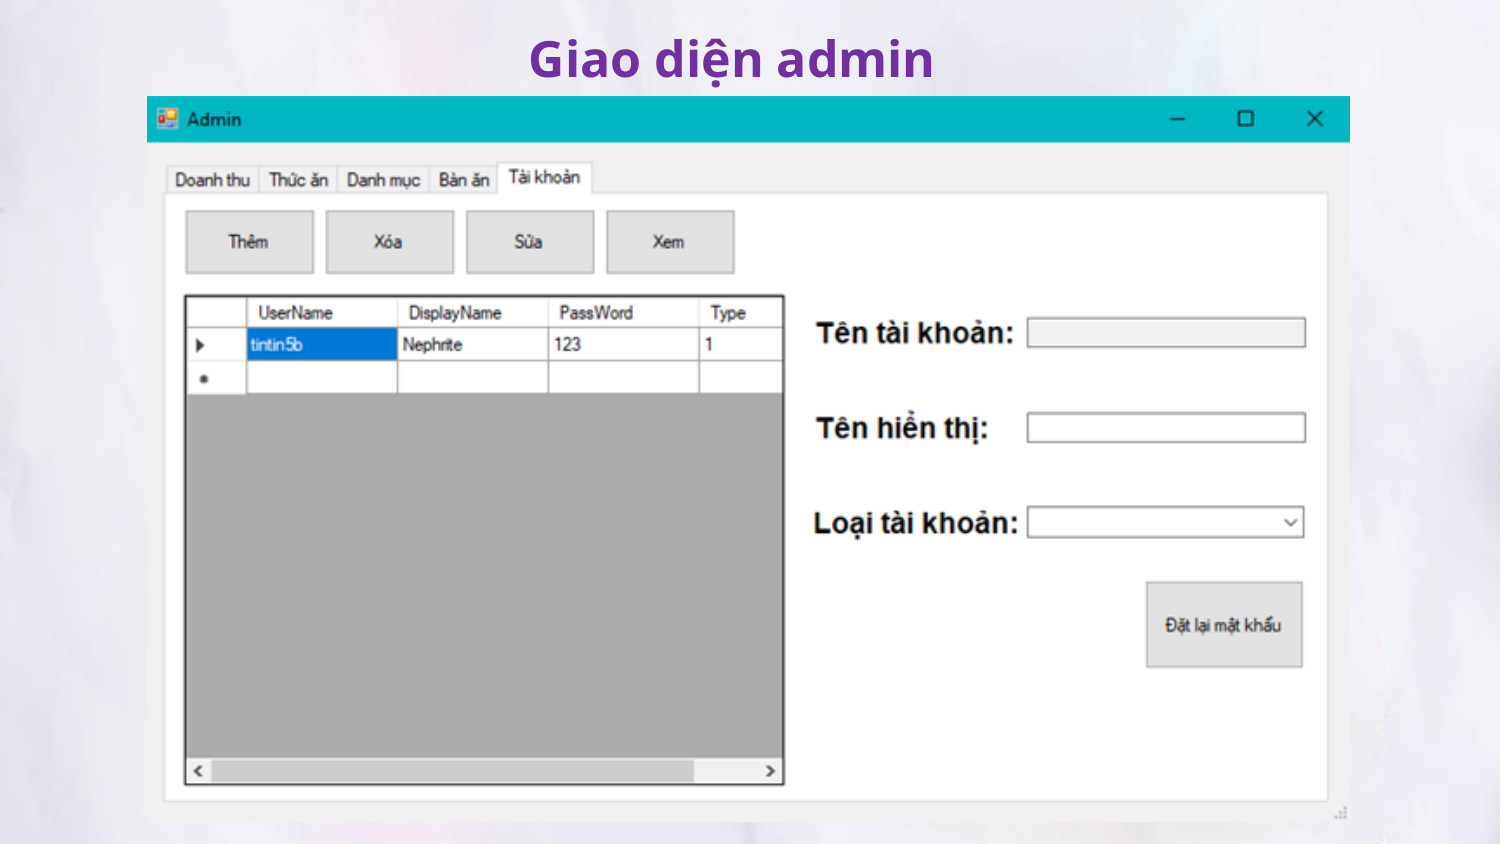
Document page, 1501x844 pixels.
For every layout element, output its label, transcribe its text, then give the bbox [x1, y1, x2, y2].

text_box Giao diện admin [513, 20, 1151, 96]
picture [0, 0, 1500, 844]
